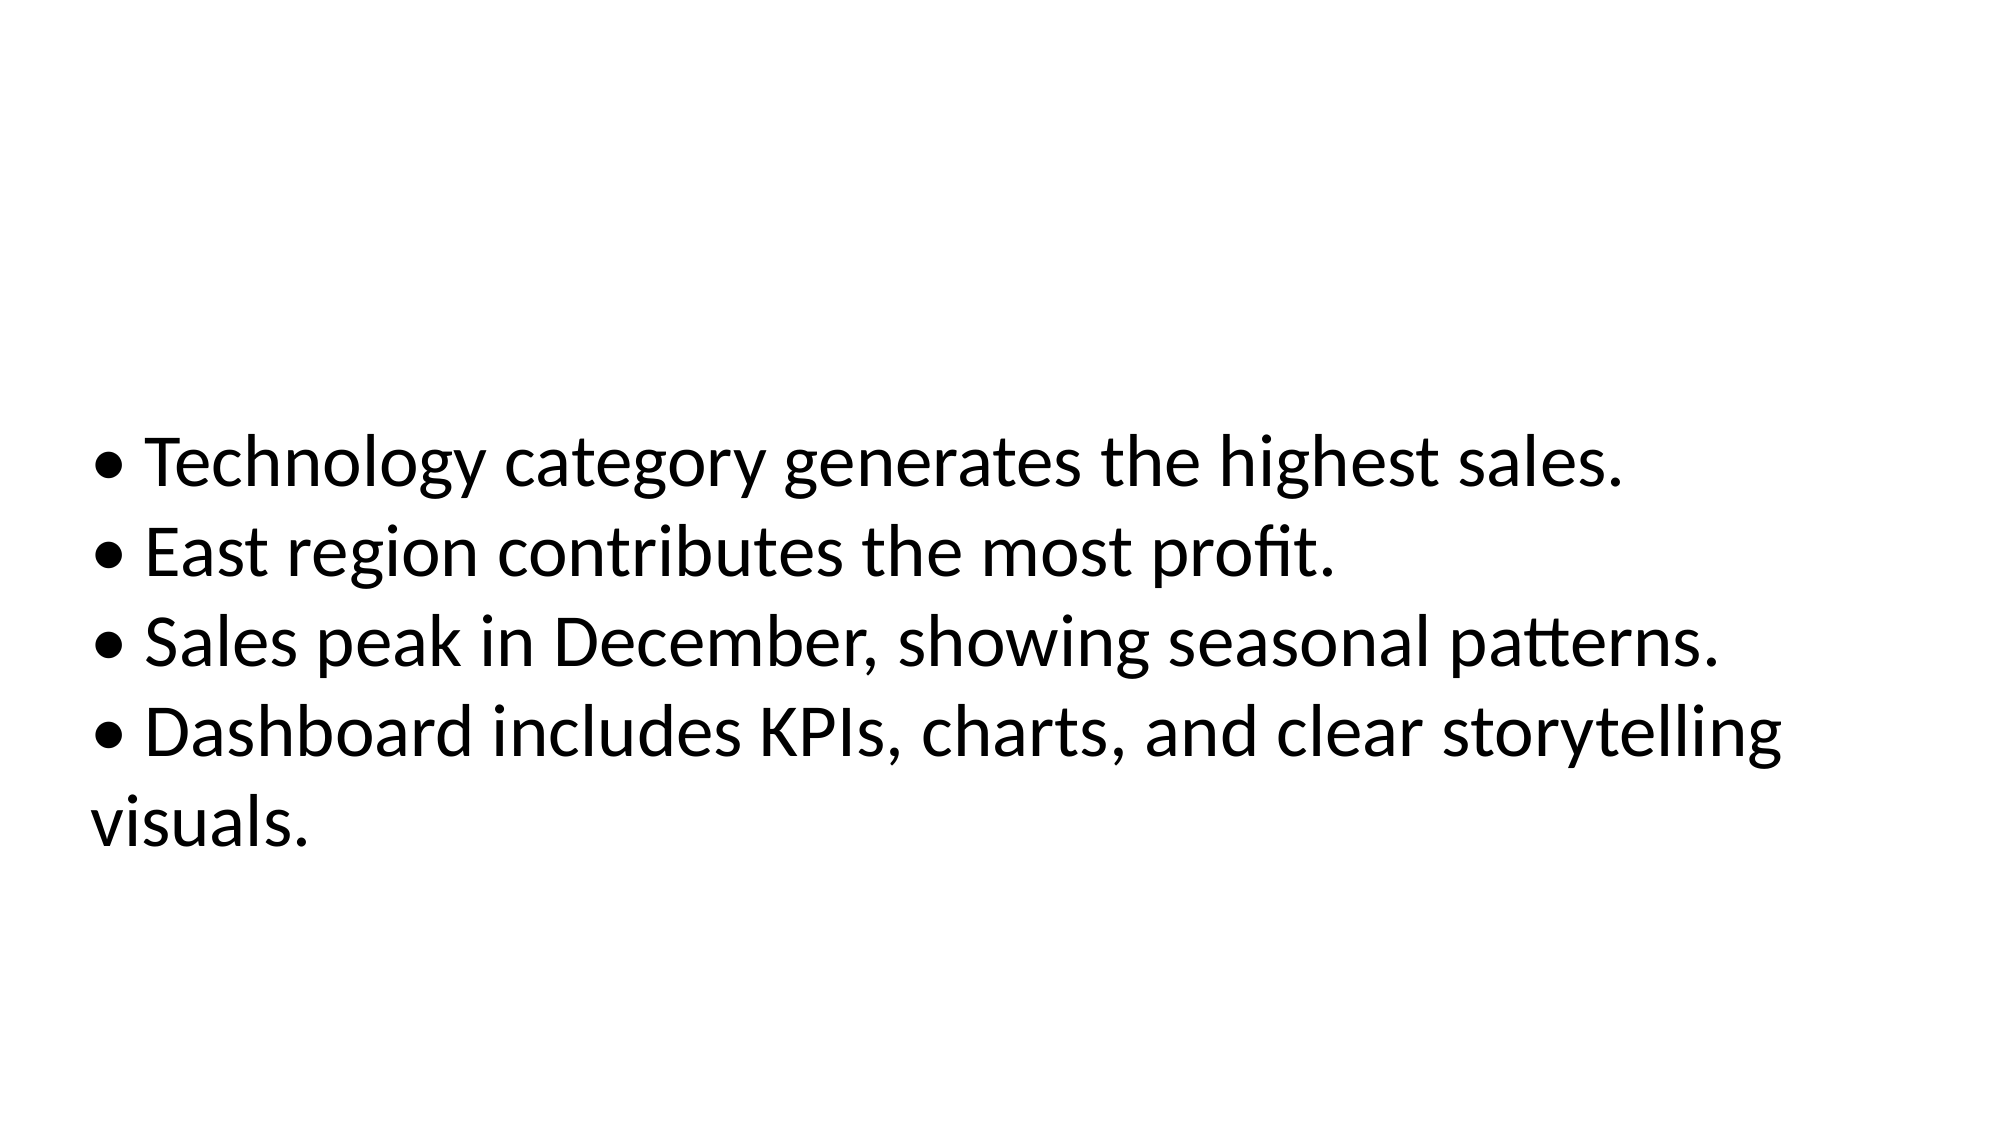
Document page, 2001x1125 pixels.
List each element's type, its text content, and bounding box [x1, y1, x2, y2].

text_box • Technology category generates the highest sales. • East region contributes the most profit. • Sales peak in December, showing seasonal patterns. • Dashboard includes KPIs, charts, and clear storytelling visuals. [75, 404, 1960, 869]
